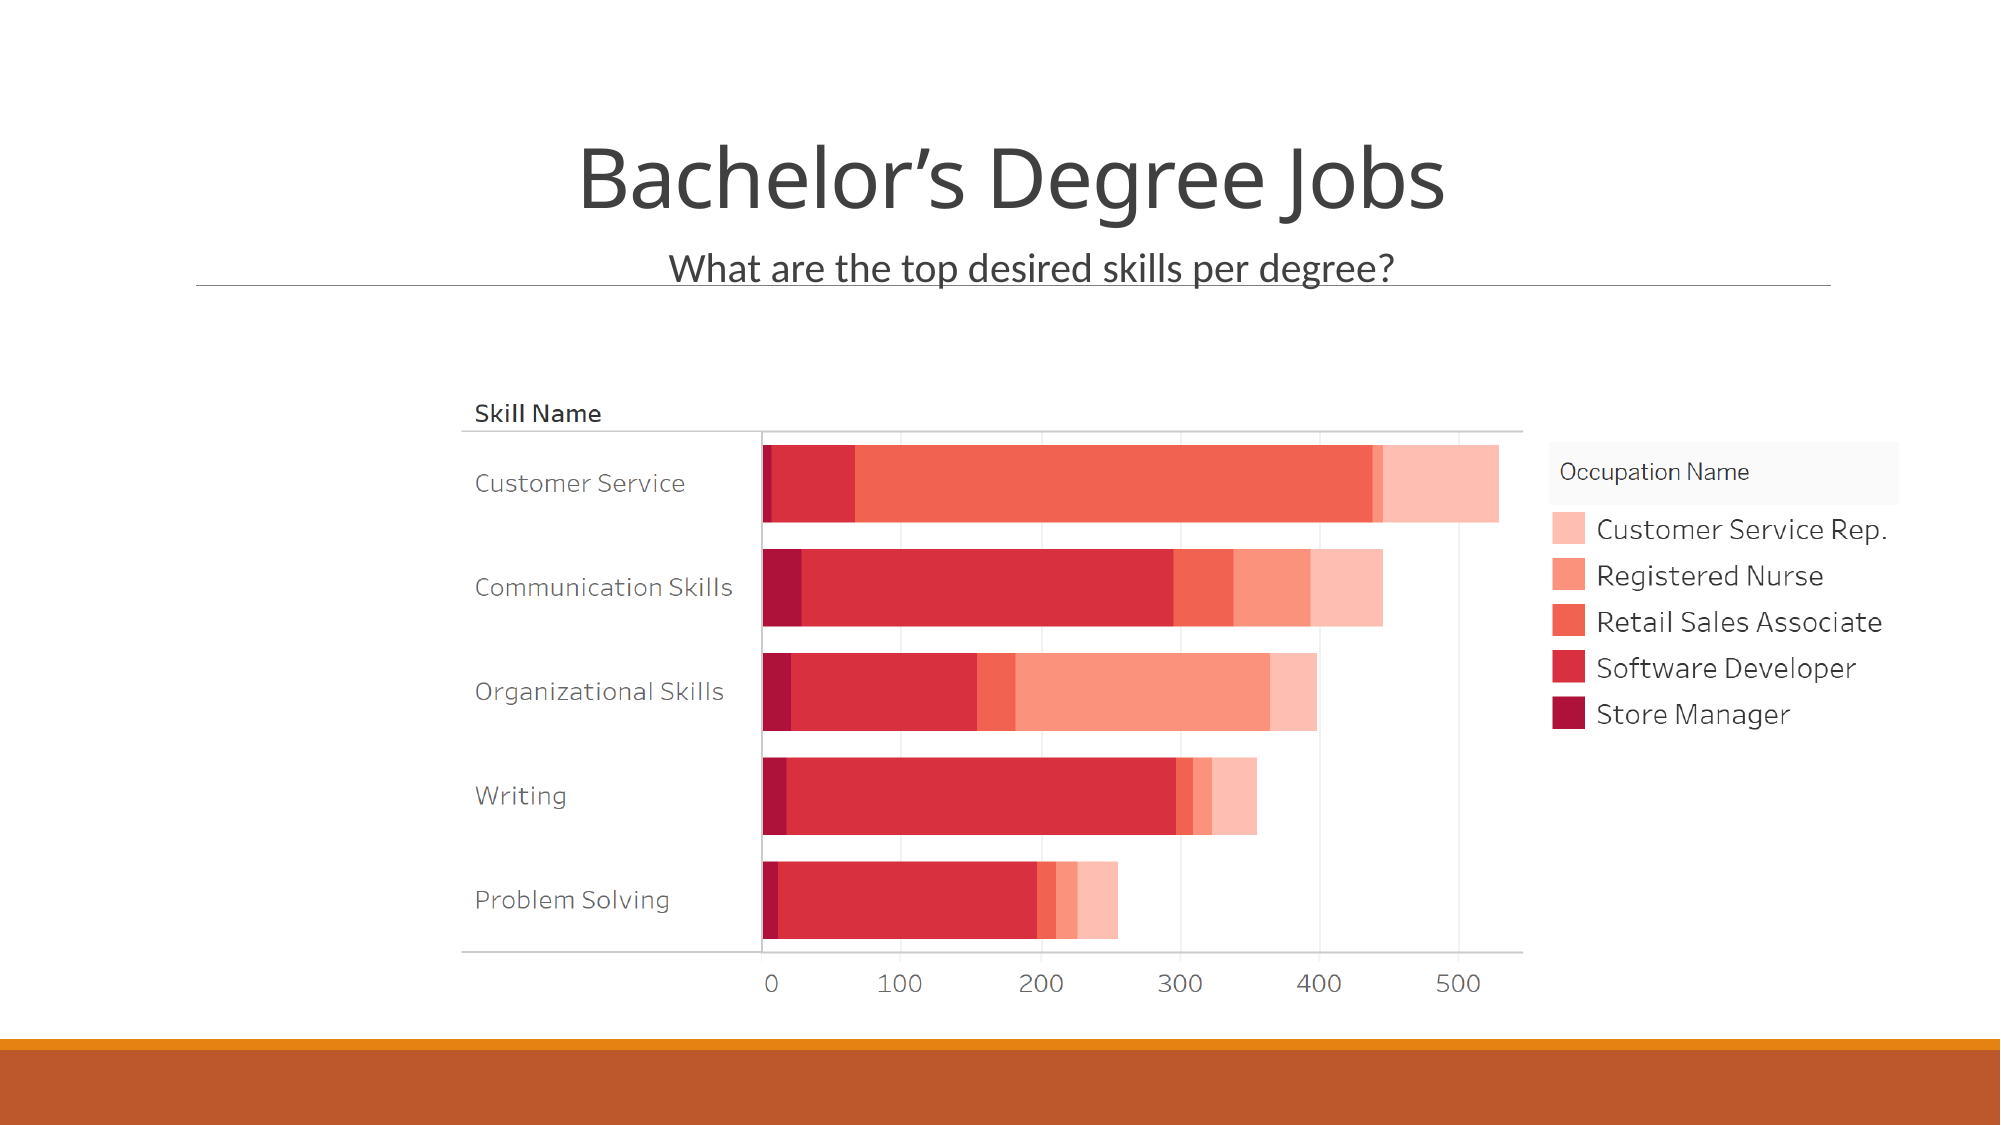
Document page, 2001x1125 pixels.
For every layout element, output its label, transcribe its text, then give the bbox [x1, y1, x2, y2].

picture [1548, 442, 1899, 734]
title Bachelor’s Degree Jobs [225, 112, 1800, 233]
text_box What are the top desired skills per degree? [199, 239, 1850, 303]
picture [449, 390, 1524, 1024]
